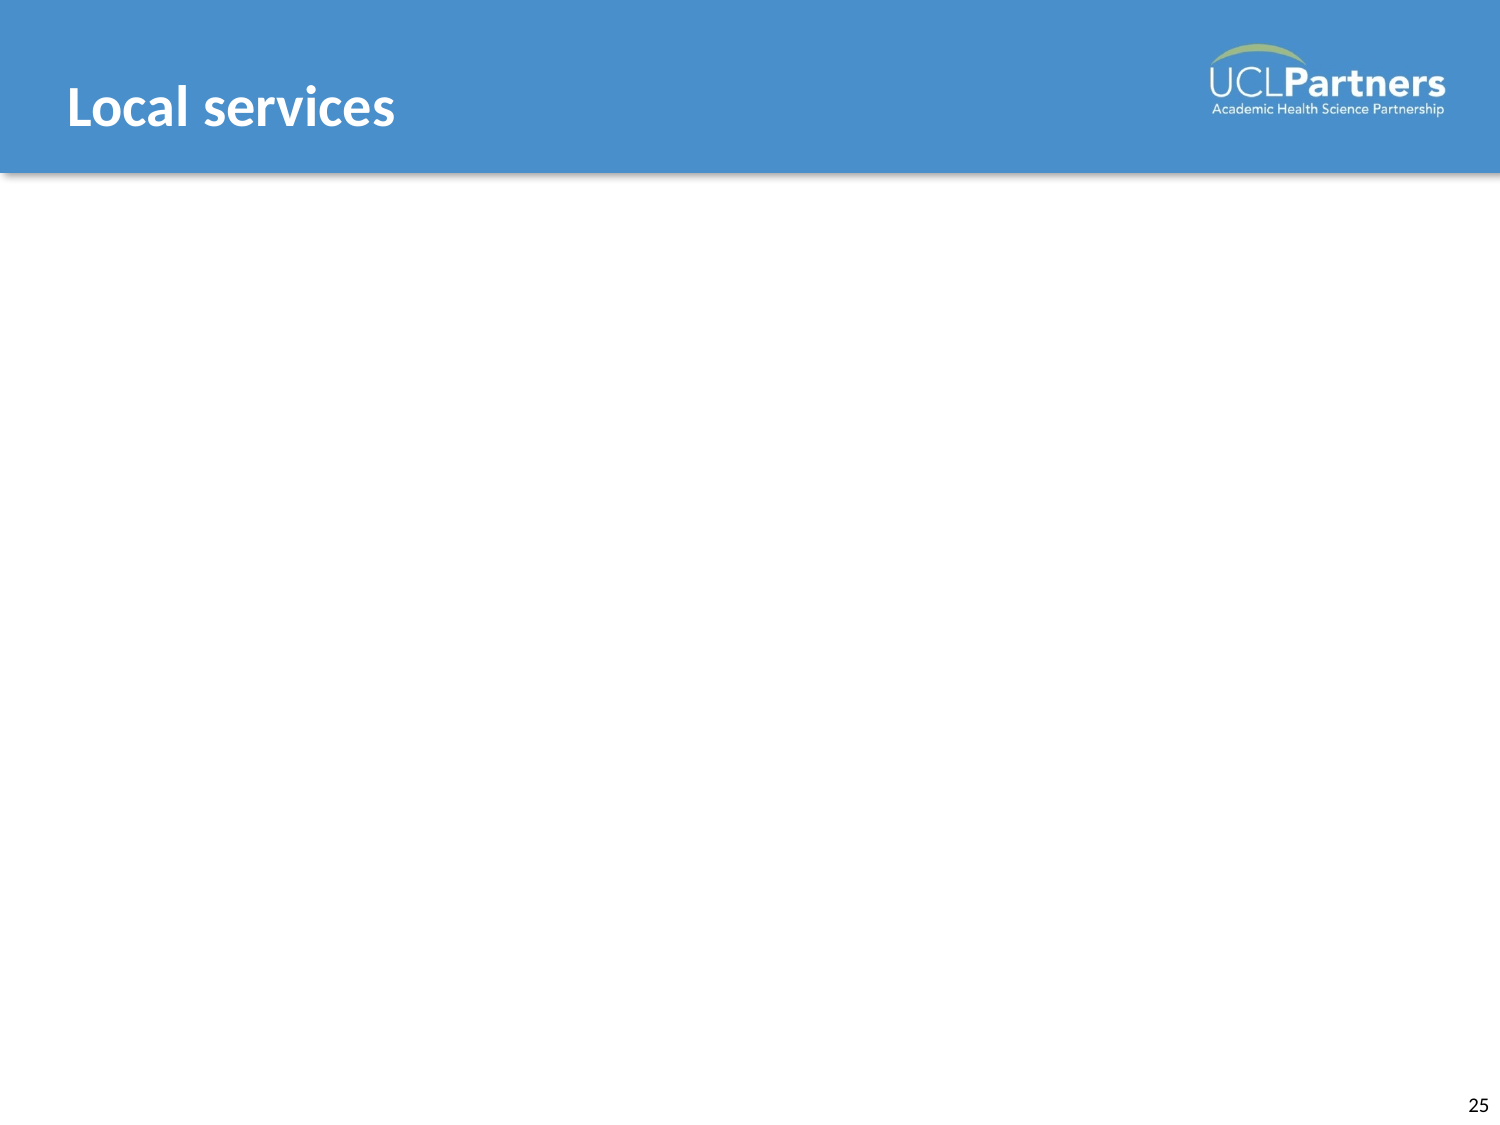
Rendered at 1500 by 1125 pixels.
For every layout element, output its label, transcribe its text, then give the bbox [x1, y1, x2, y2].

slide_number 25 [1457, 1091, 1490, 1117]
picture [0, 0, 1500, 173]
title Local services [53, 45, 1154, 161]
